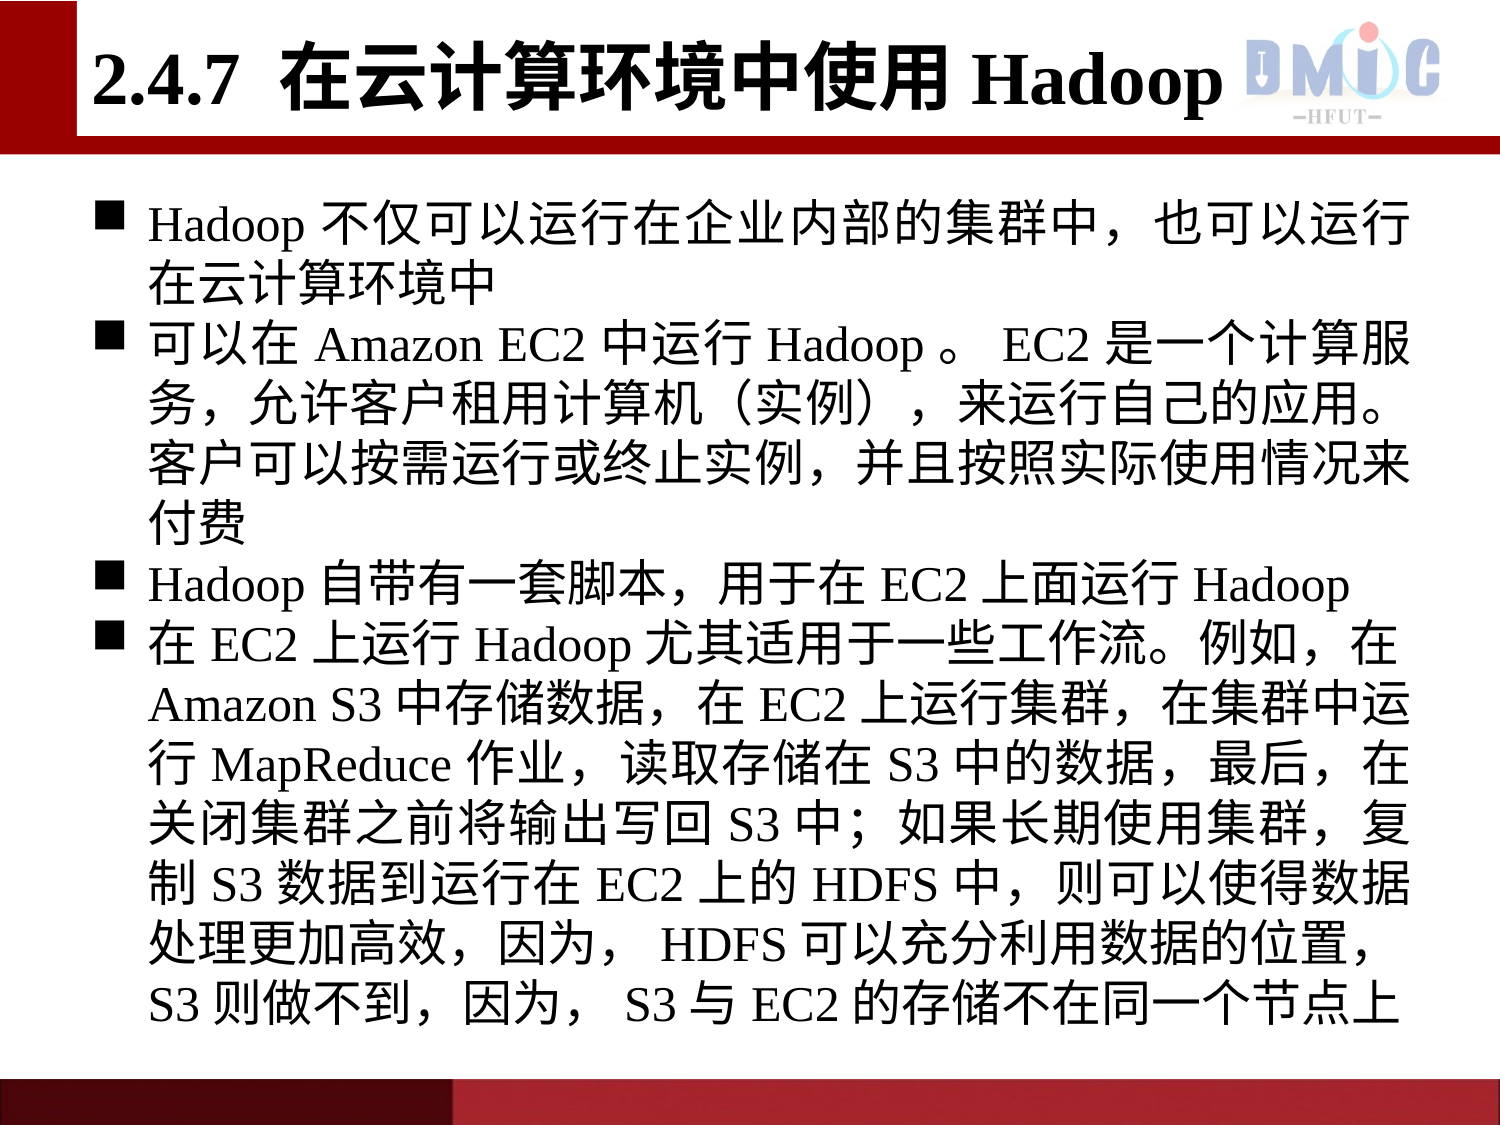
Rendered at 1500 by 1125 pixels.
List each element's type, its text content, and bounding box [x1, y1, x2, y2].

picture [0, 1079, 1500, 1125]
title 2.4.7 在云计算环境中使用Hadoop [76, 0, 1390, 151]
text_box Hadoop不仅可以运行在企业内部的集群中，也可以运行在云计算环境中 可以在Amazon EC2中运行Hadoop。EC2是一个计算服务，允许客户租用计算机（实例），来运行自己的应用。客户可以按需运行或终止实例，并且按照实际使用情况来付费 Hadoop自带有一套脚本，用于在EC2上面运行Hadoop 在EC2上运行Hadoop尤其适用于一些工作流。例如，在Amazon S3中存储数据，在EC2上运行集群，在集群中运行MapReduce作业，读取存储在S3中的数据，最后，在关闭集群之前将输出写回S3中；如果长期使用集群，复制S3数据到运行在EC2上的HDFS中，则可以使得数据处理更加高效，因为，HDFS可以充分利用数据的位置，S3则做不到，因为，S3与EC2的存储不在同一个节点上 [76, 184, 1427, 1040]
